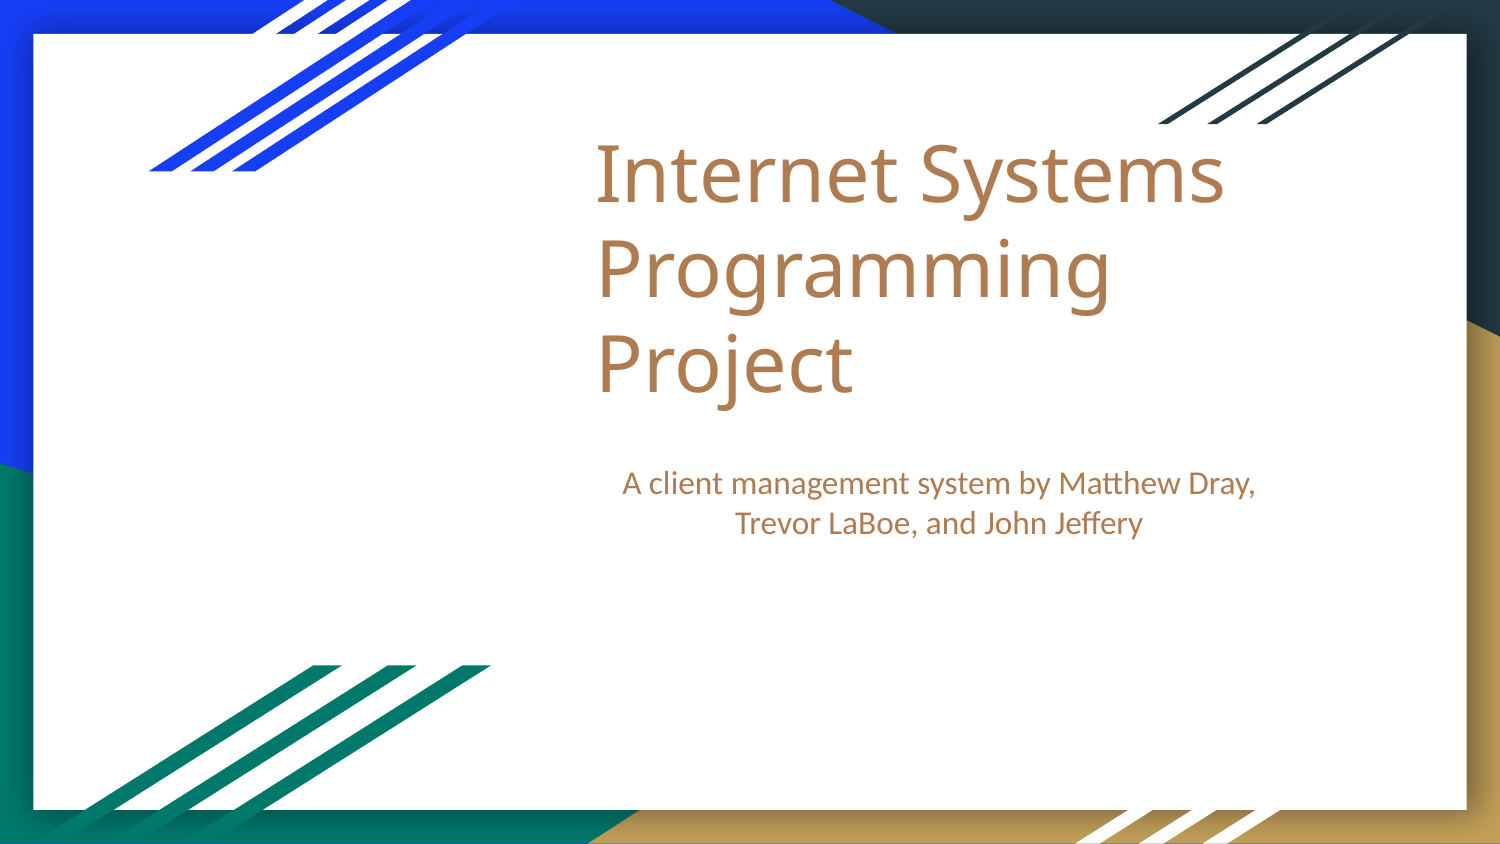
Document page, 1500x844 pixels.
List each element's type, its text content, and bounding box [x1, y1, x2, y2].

title Internet Systems Programming Project [580, 98, 1404, 434]
subtitle A client management system by Matthew Dray, Trevor LaBoe, and John Jeffery [580, 445, 1299, 529]
